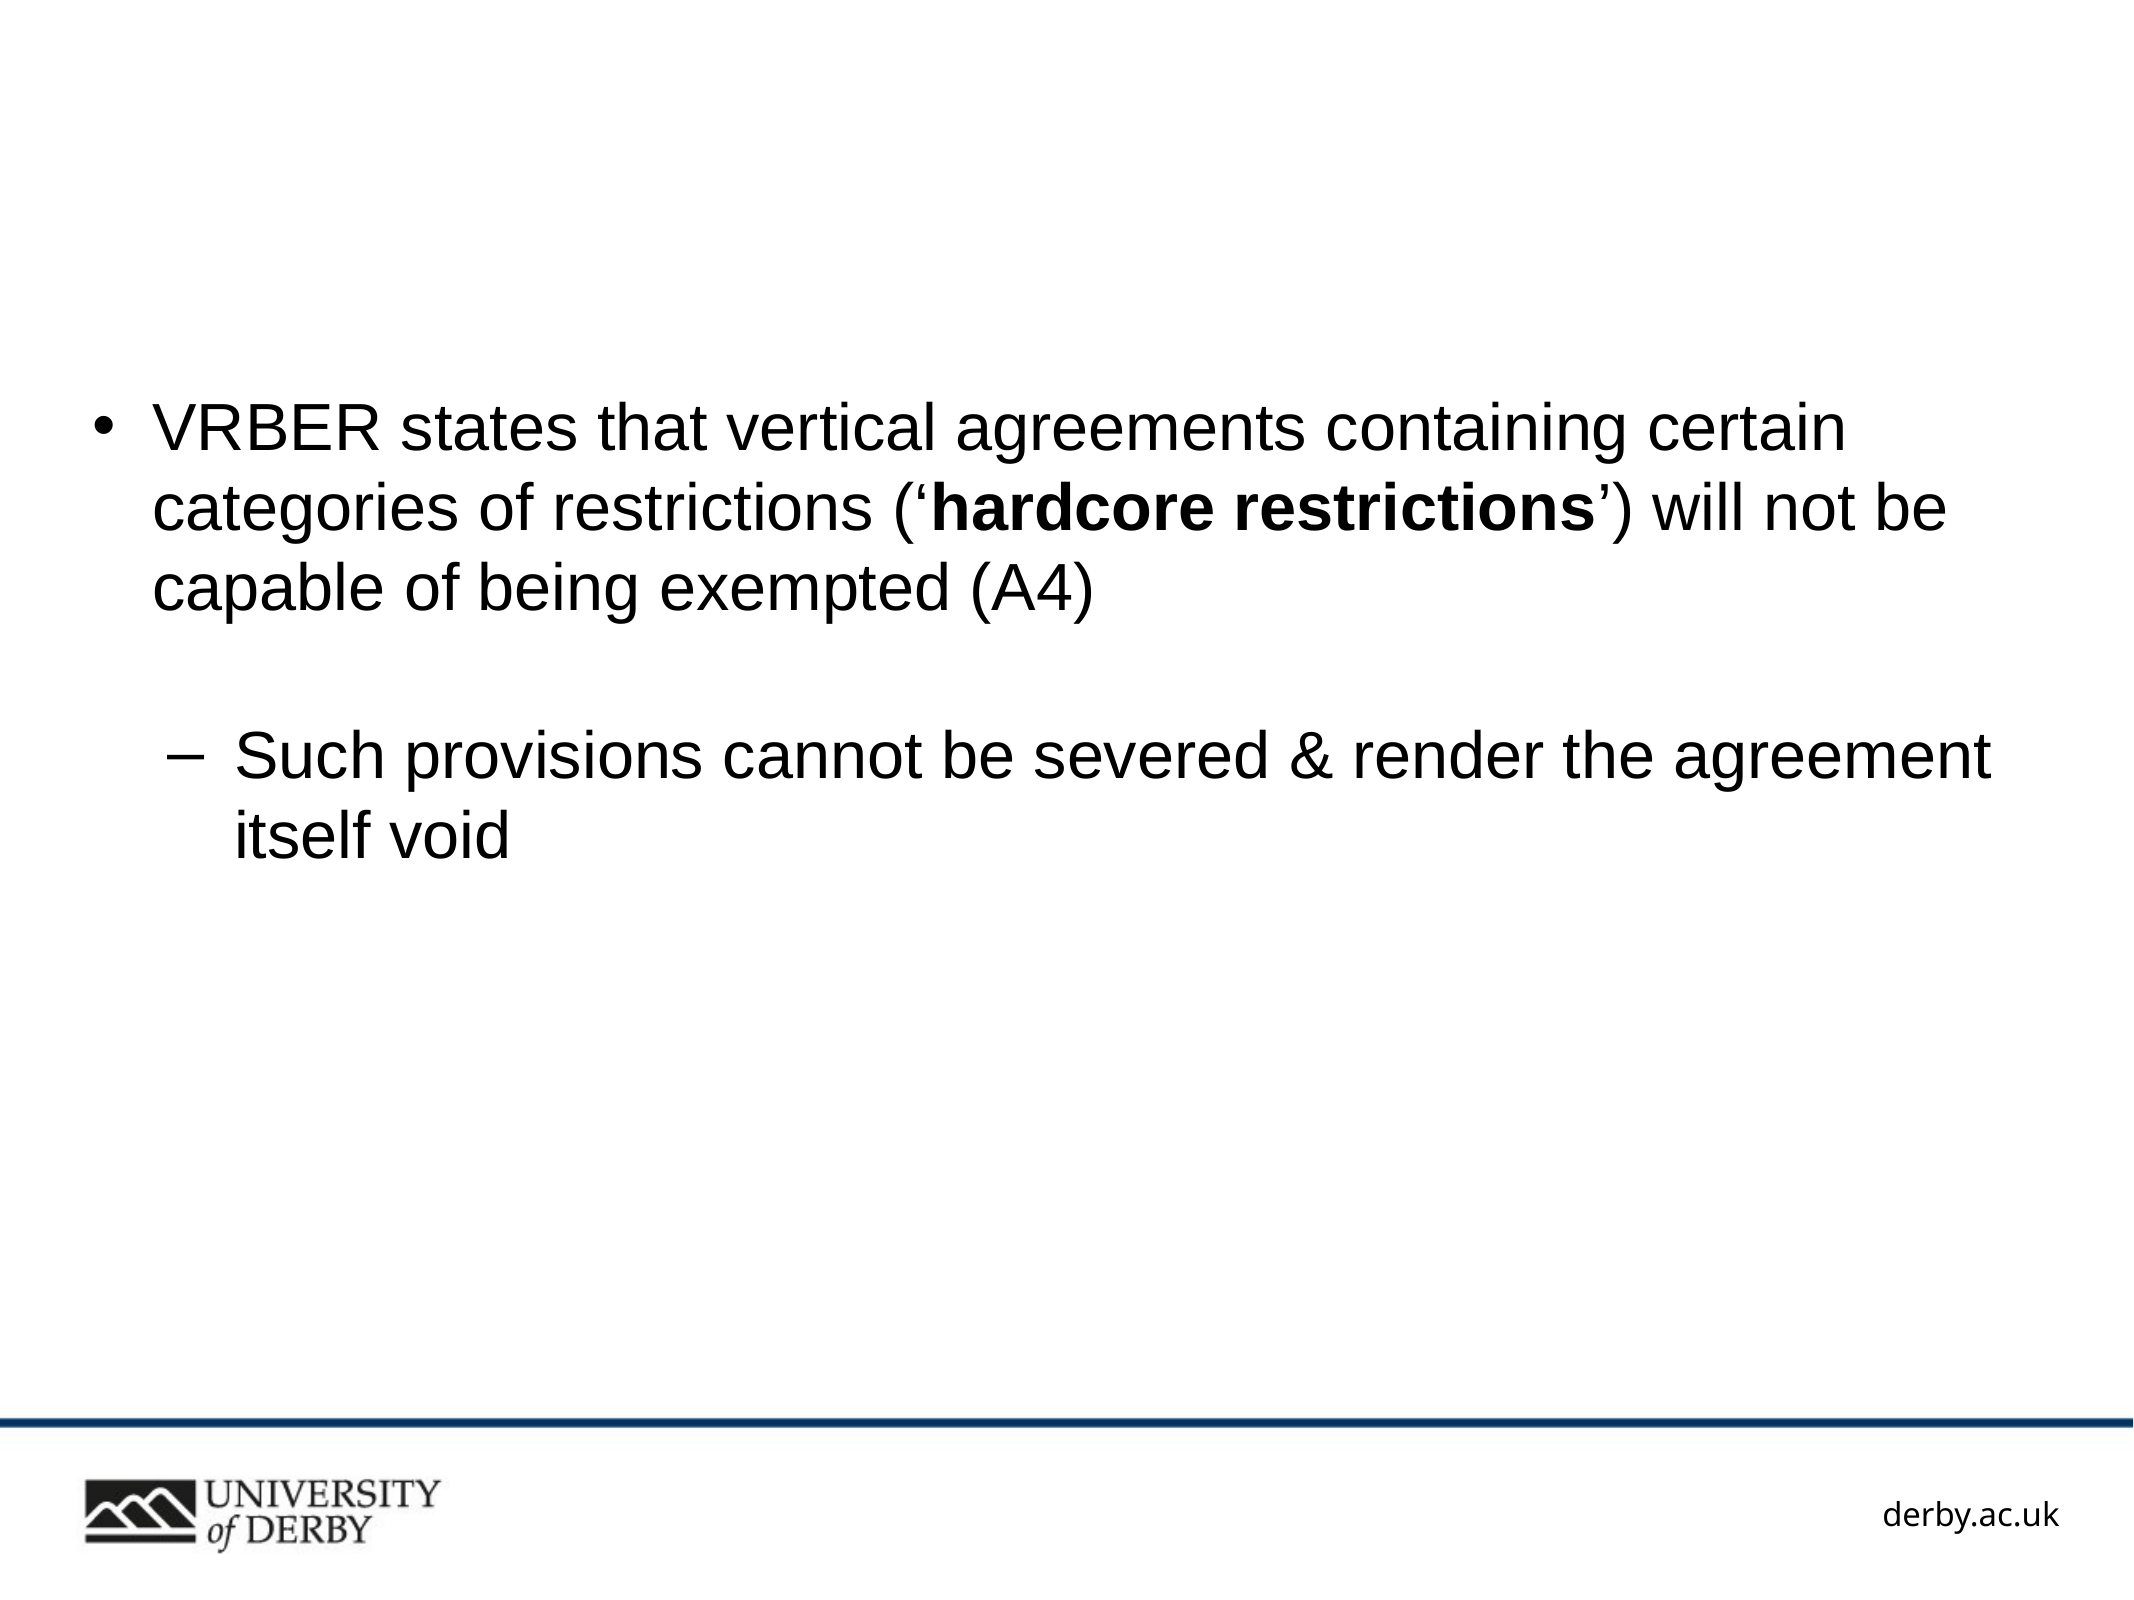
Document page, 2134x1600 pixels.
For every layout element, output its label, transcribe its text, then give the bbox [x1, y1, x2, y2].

picture [0, 1142, 2134, 1600]
list VRBER states that vertical agreements containing certain categories of restrictions (‘hardcore restrictions’) will not be capable of being exempted (A4) Such provisions cannot be severed & render the agreement itself void [81, 372, 2028, 1328]
